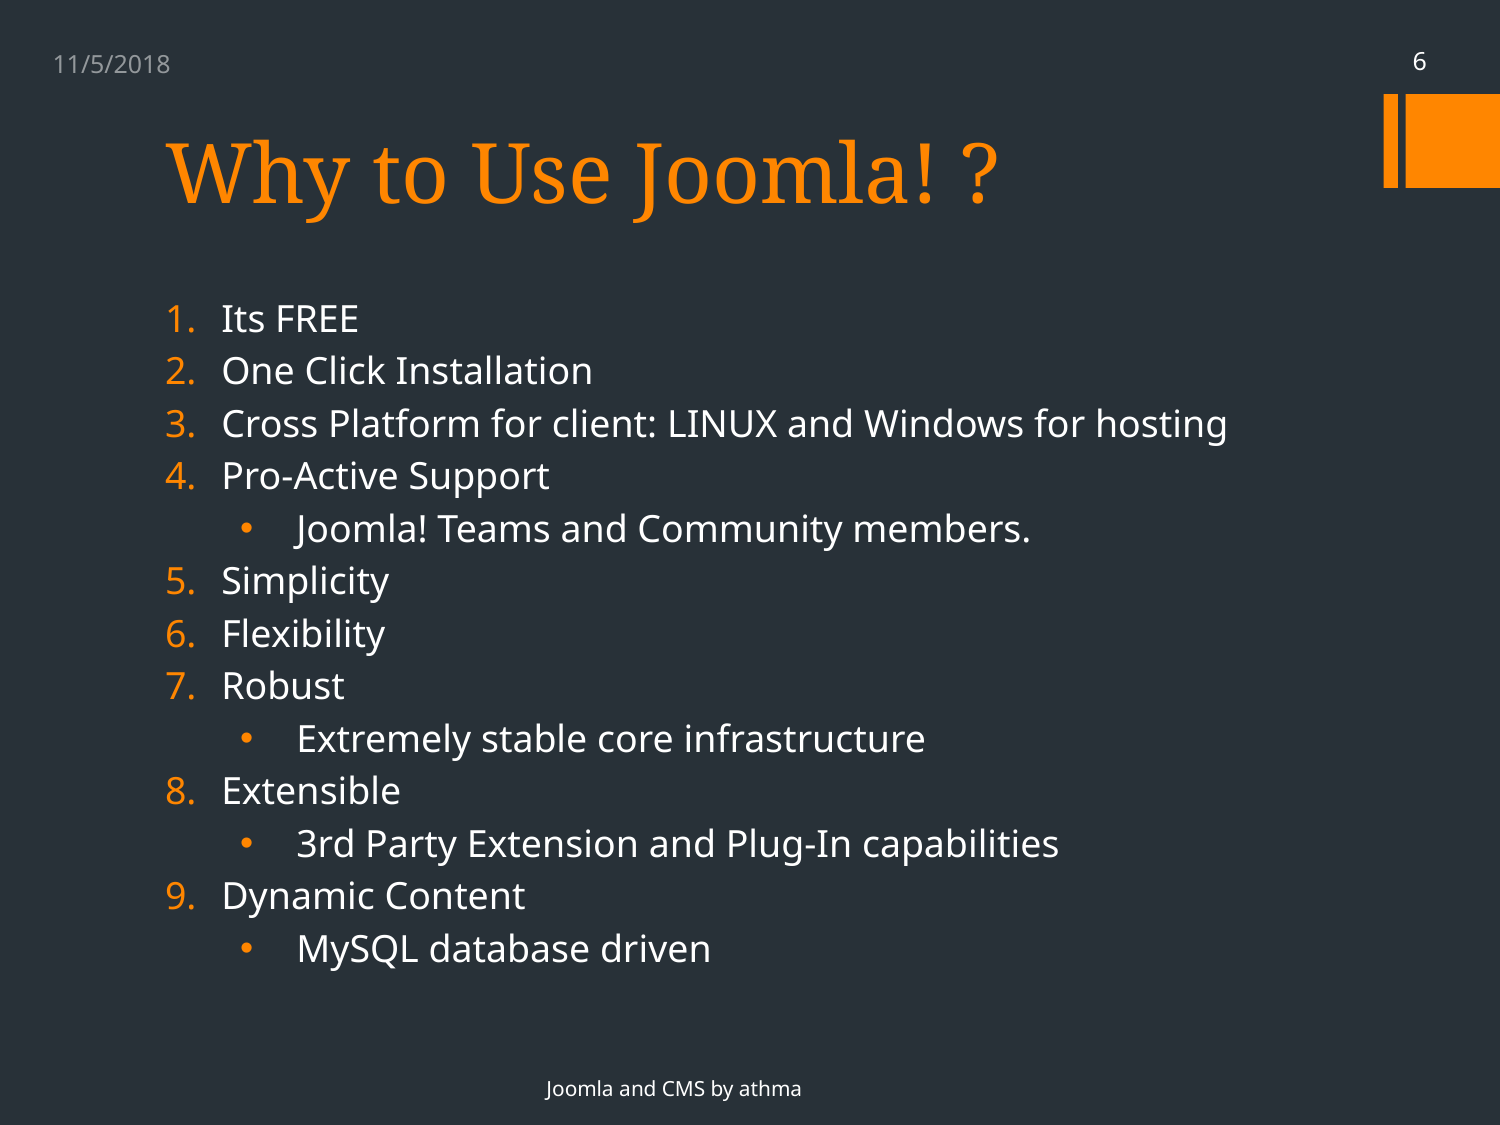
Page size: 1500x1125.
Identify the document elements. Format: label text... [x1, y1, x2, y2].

slide_number 6 [1287, 37, 1442, 87]
list Its FREE One Click Installation Cross Platform for client: LINUX and Windows for hosting Pro-Active Support Joomla! Teams and Community members. Simplicity Flexibility Robust Extremely stable core infrastructure Extensible 3rd Party Extension and Plug-In capabilities Dynamic Content MySQL database driven [150, 849, 1350, 1031]
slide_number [37, 38, 233, 88]
title Why to Use Joomla! ? [150, 112, 1350, 325]
footer Joomla and CMS by athma [531, 1075, 900, 1125]
